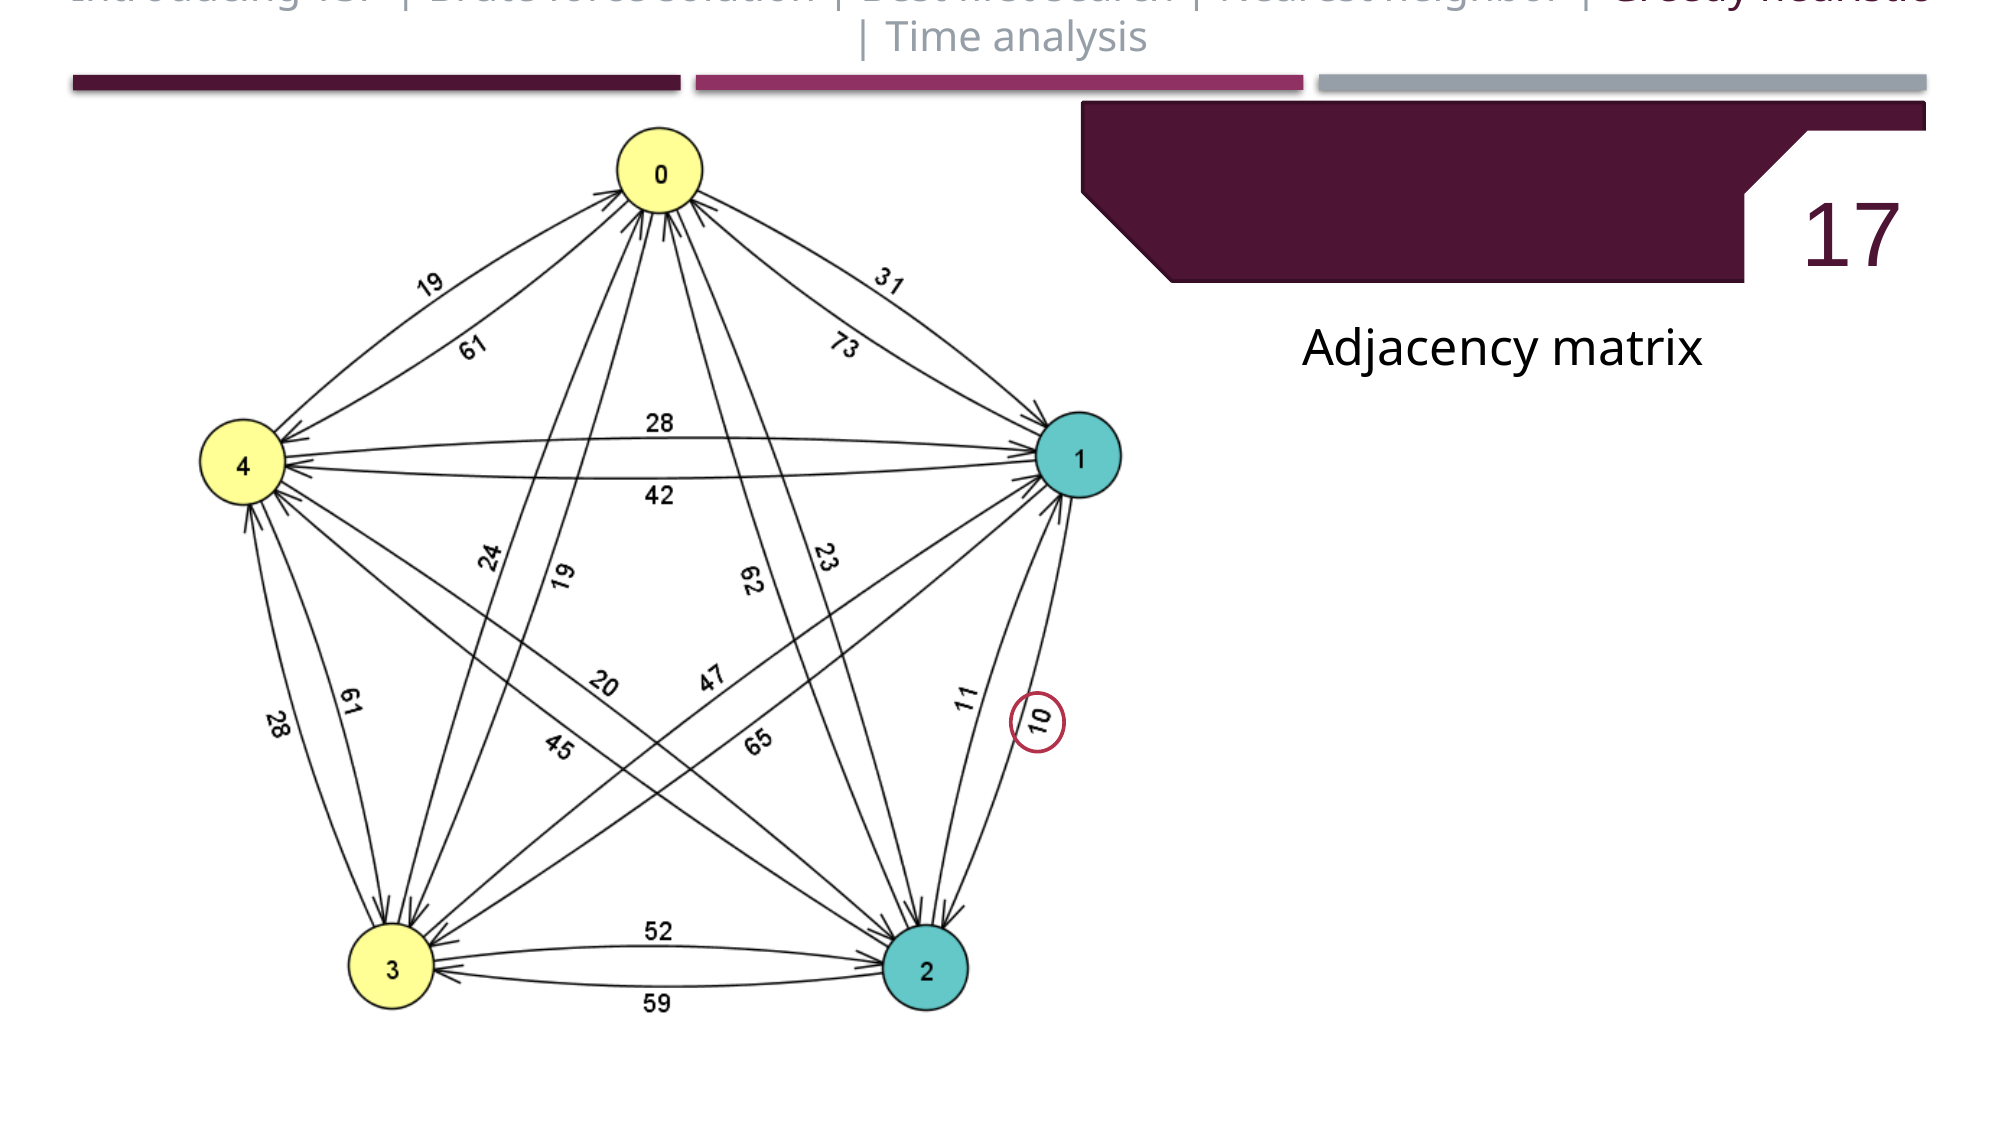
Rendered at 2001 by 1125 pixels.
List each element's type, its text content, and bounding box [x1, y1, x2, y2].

text_box [1080, 100, 1926, 283]
picture [187, 115, 1145, 1040]
text_box 17 [1742, 128, 1931, 299]
text_box Introducing TSP | Brute force solution | Best first search | Nearest neighbor | Greedy heuristic | Time analysis [47, 0, 1953, 76]
